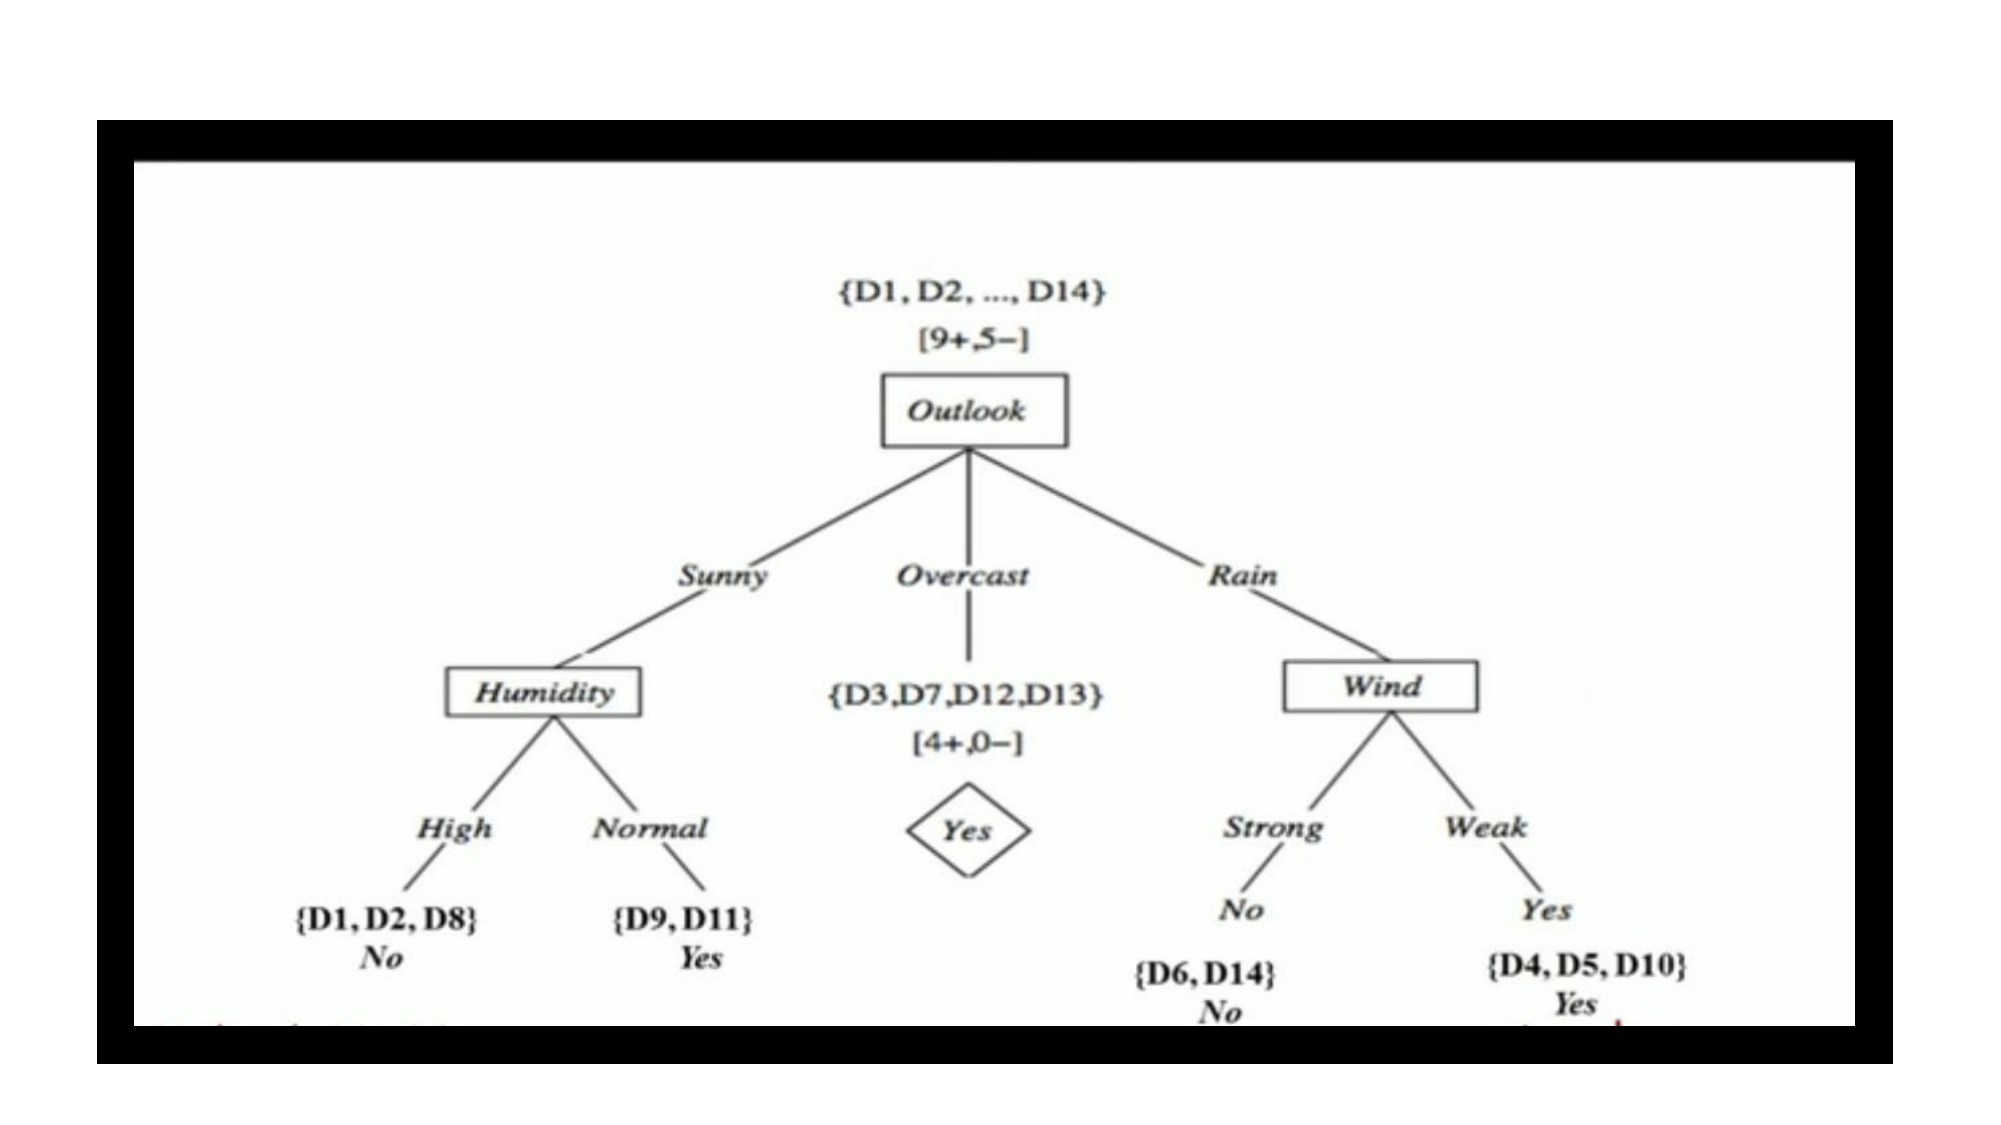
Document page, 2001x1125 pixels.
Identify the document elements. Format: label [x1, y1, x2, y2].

picture [134, 157, 1856, 1027]
